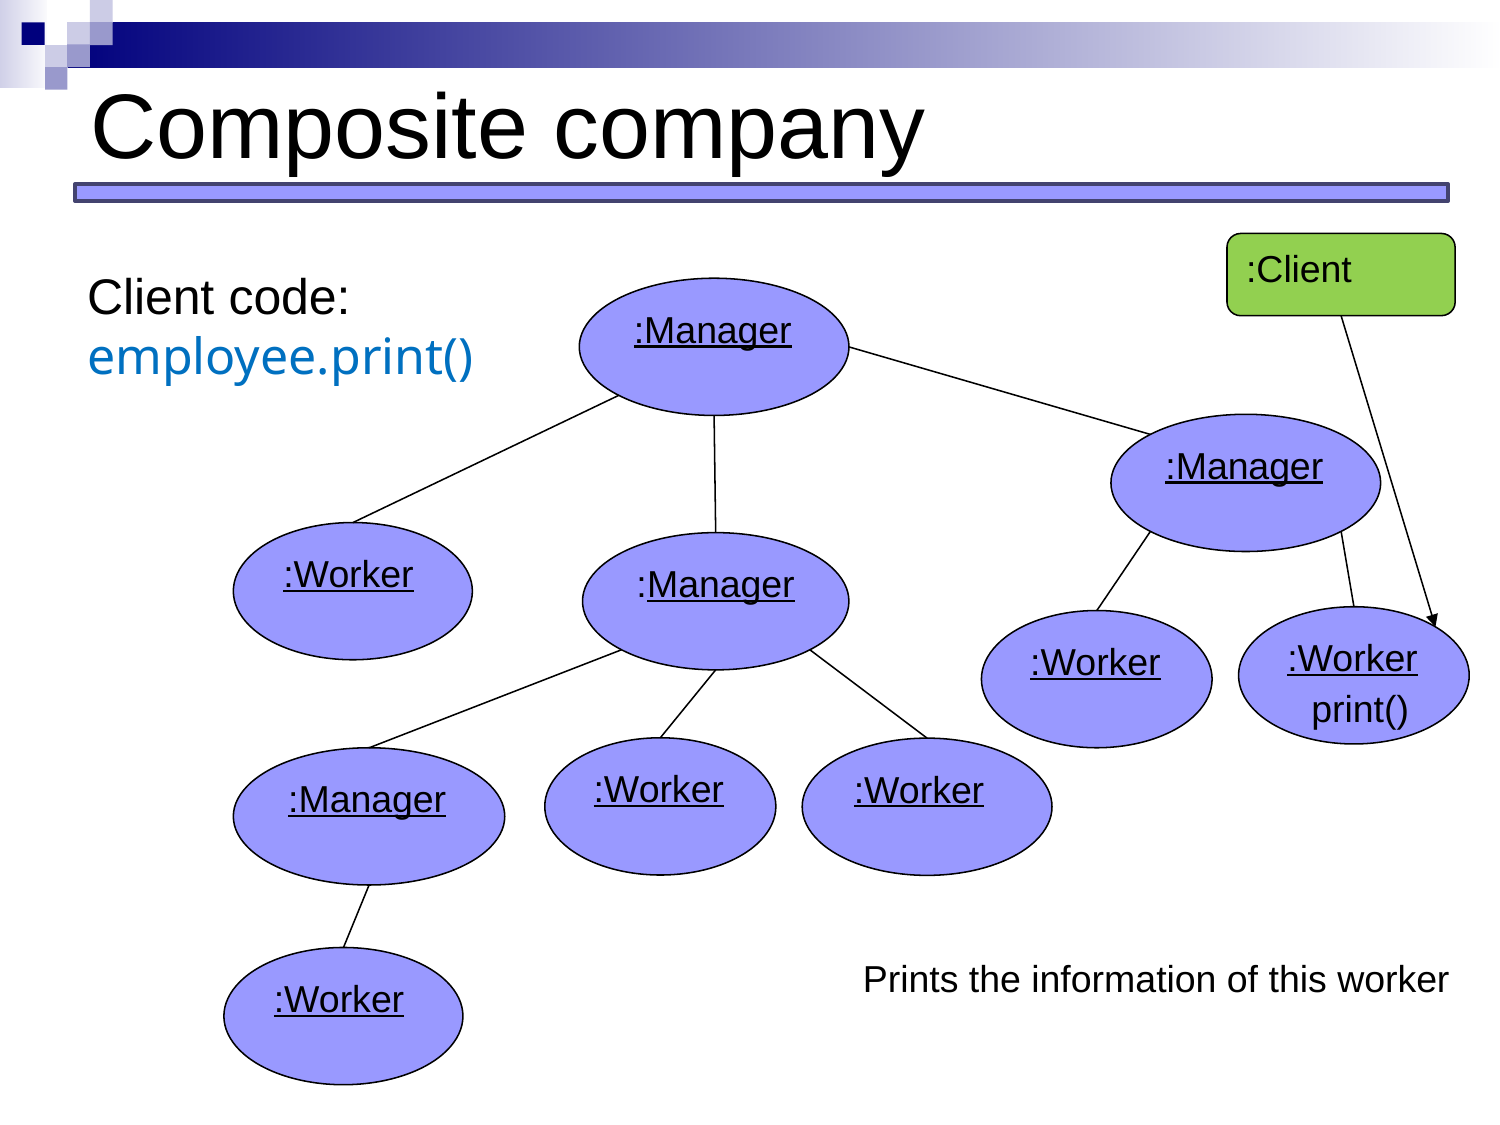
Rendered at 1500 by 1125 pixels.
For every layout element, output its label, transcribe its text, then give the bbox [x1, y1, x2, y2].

title Composite company [75, 9, 1425, 235]
text_box :Client [1226, 233, 1456, 316]
text_box Prints the information of this worker [848, 947, 1465, 1008]
text_box :Worker [981, 610, 1213, 748]
text_box :Manager [233, 747, 505, 885]
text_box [848, 346, 1151, 435]
text_box :Worker [802, 738, 1053, 876]
text_box :Manager [1110, 414, 1335, 552]
text_box :Worker [223, 947, 463, 1085]
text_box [1340, 315, 1436, 628]
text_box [809, 649, 928, 739]
text_box :Manager [579, 278, 849, 416]
text_box :Worker [233, 522, 473, 660]
text_box print() [1296, 677, 1425, 737]
text_box Client code: employee.print() [72, 256, 489, 392]
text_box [343, 884, 370, 948]
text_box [352, 395, 619, 523]
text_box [368, 649, 622, 748]
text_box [1096, 531, 1151, 611]
text_box :Worker [544, 737, 776, 876]
text_box :Worker [1238, 607, 1470, 735]
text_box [660, 669, 716, 738]
text_box :Manager [582, 532, 849, 670]
text_box :Worker [1303, 737, 1405, 744]
